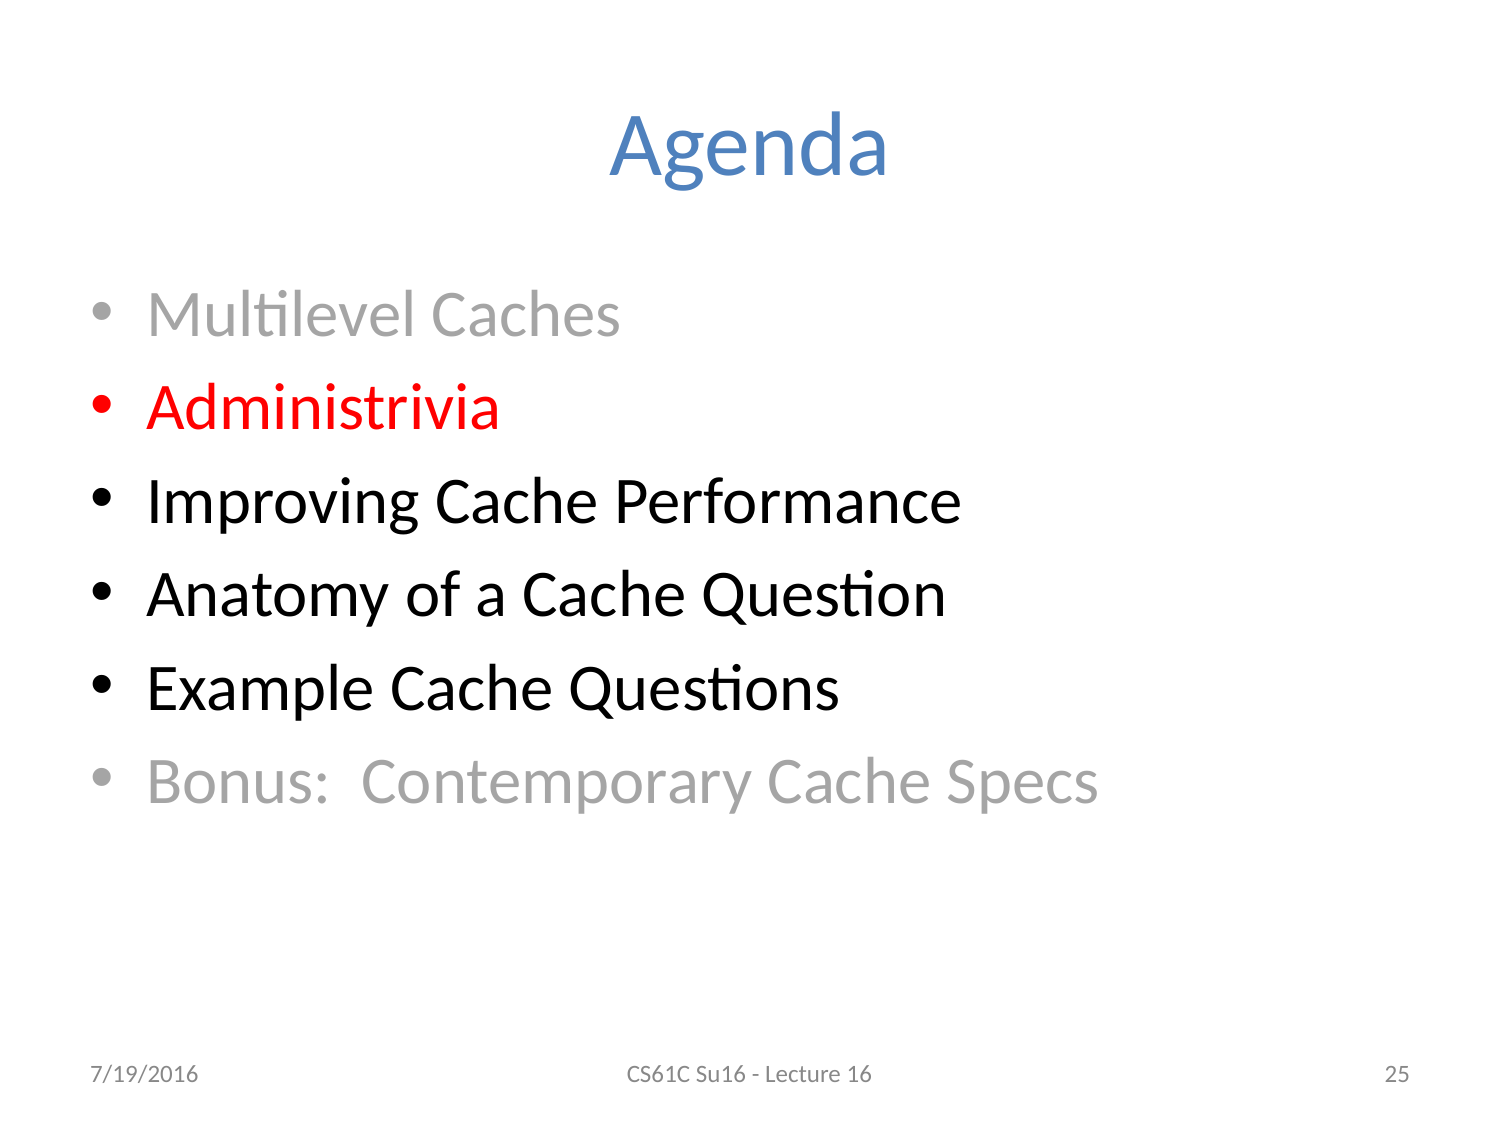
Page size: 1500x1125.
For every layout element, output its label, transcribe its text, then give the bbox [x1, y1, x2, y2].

slide_number ‹#› [1074, 1042, 1425, 1103]
list Multilevel Caches Administrivia Improving Cache Performance Anatomy of a Cache Question Example Cache Questions Bonus: Contemporary Cache Specs [75, 262, 1425, 1073]
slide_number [75, 1042, 425, 1103]
title Agenda [75, 45, 1425, 233]
footer CS61C Su16 - Lecture 16 [512, 1042, 988, 1103]
